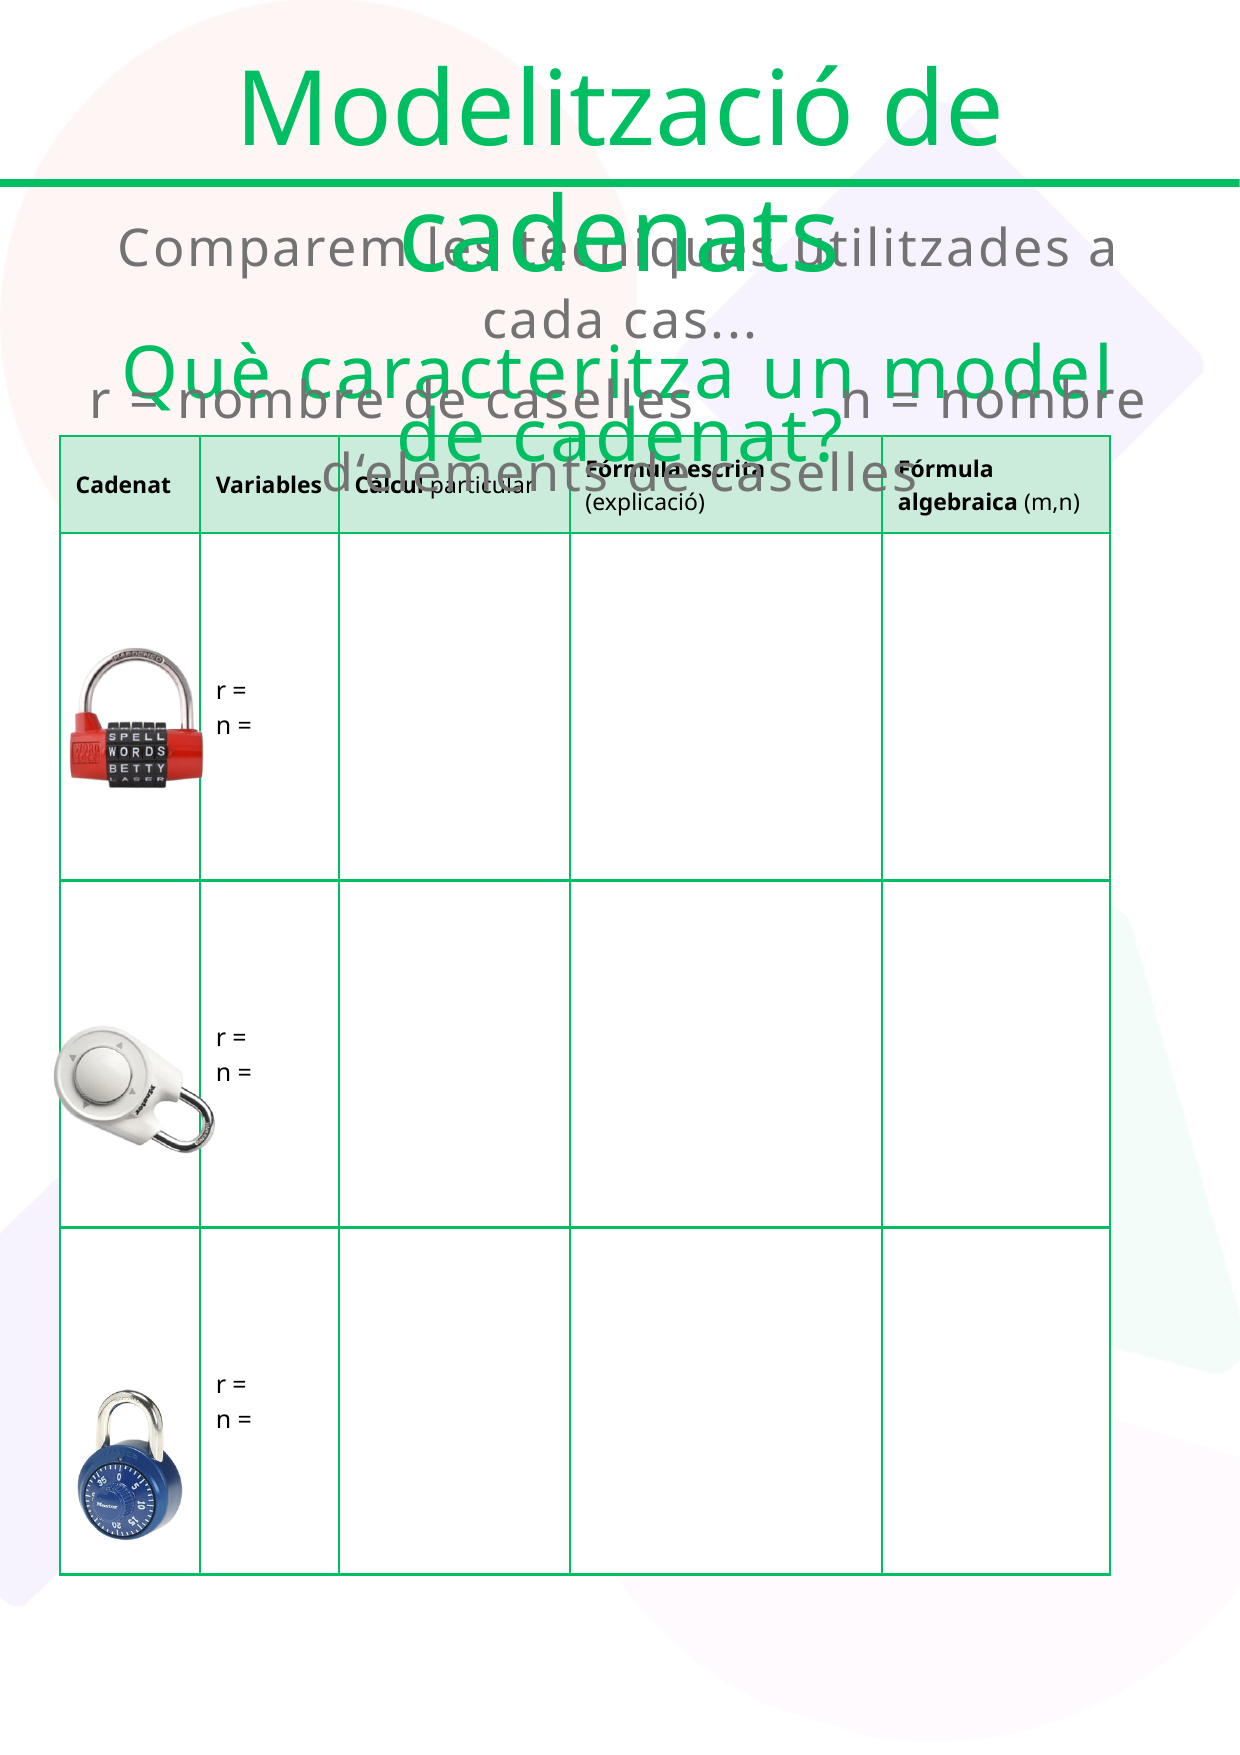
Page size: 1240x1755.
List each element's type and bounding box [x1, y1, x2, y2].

text_box [0, 194, 1240, 1755]
text_box [0, 178, 1240, 188]
text_box [0, 0, 1240, 178]
